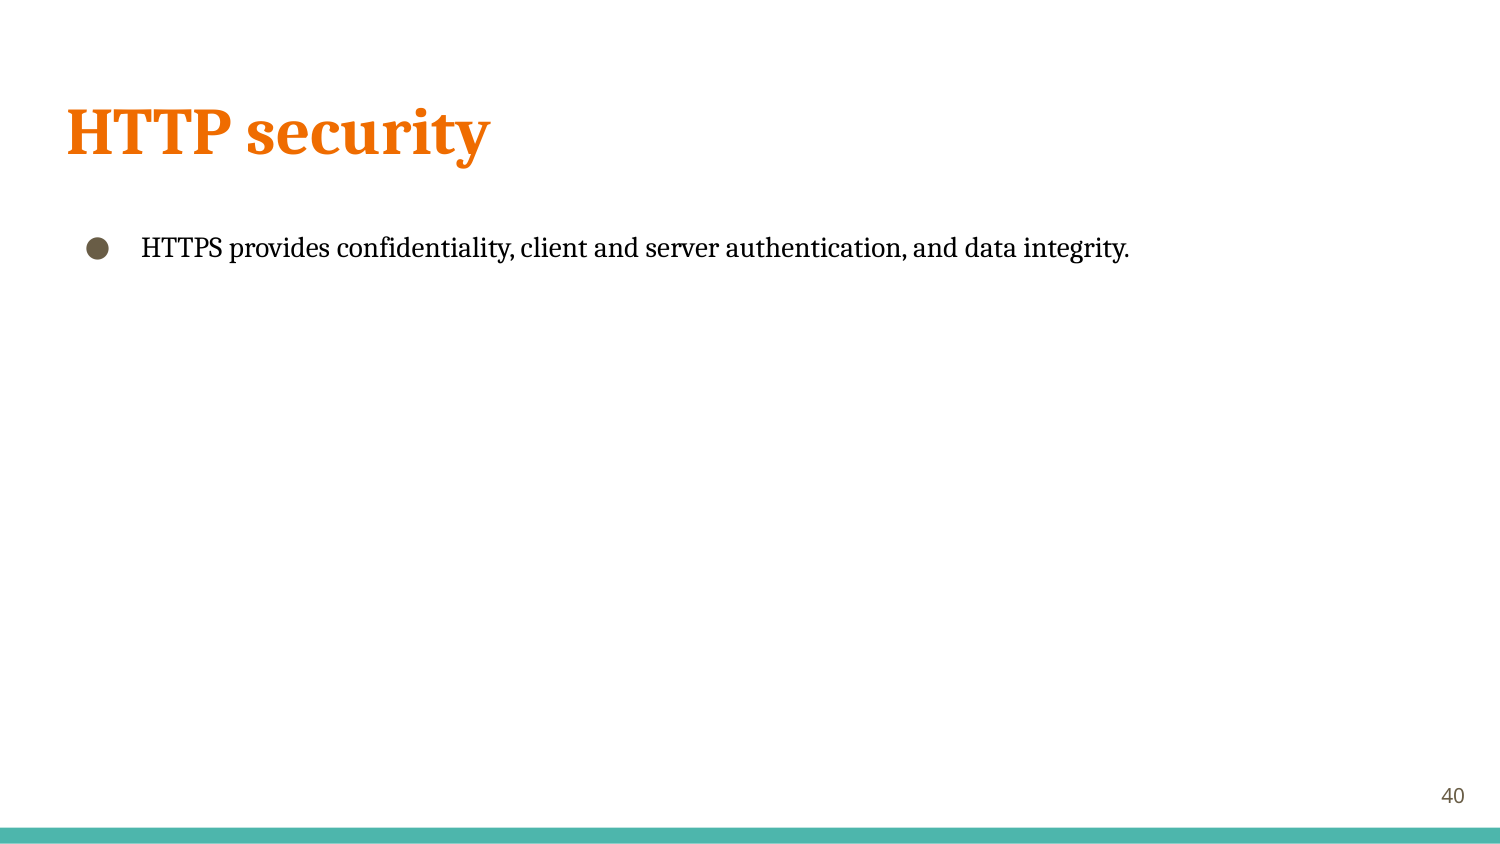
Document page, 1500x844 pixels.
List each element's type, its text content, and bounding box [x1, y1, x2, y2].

list HTTPS provides confidentiality, client and server authentication, and data integrity. [51, 207, 1449, 750]
slide_number 40 [1389, 764, 1480, 830]
title HTTP security [51, 72, 1449, 189]
